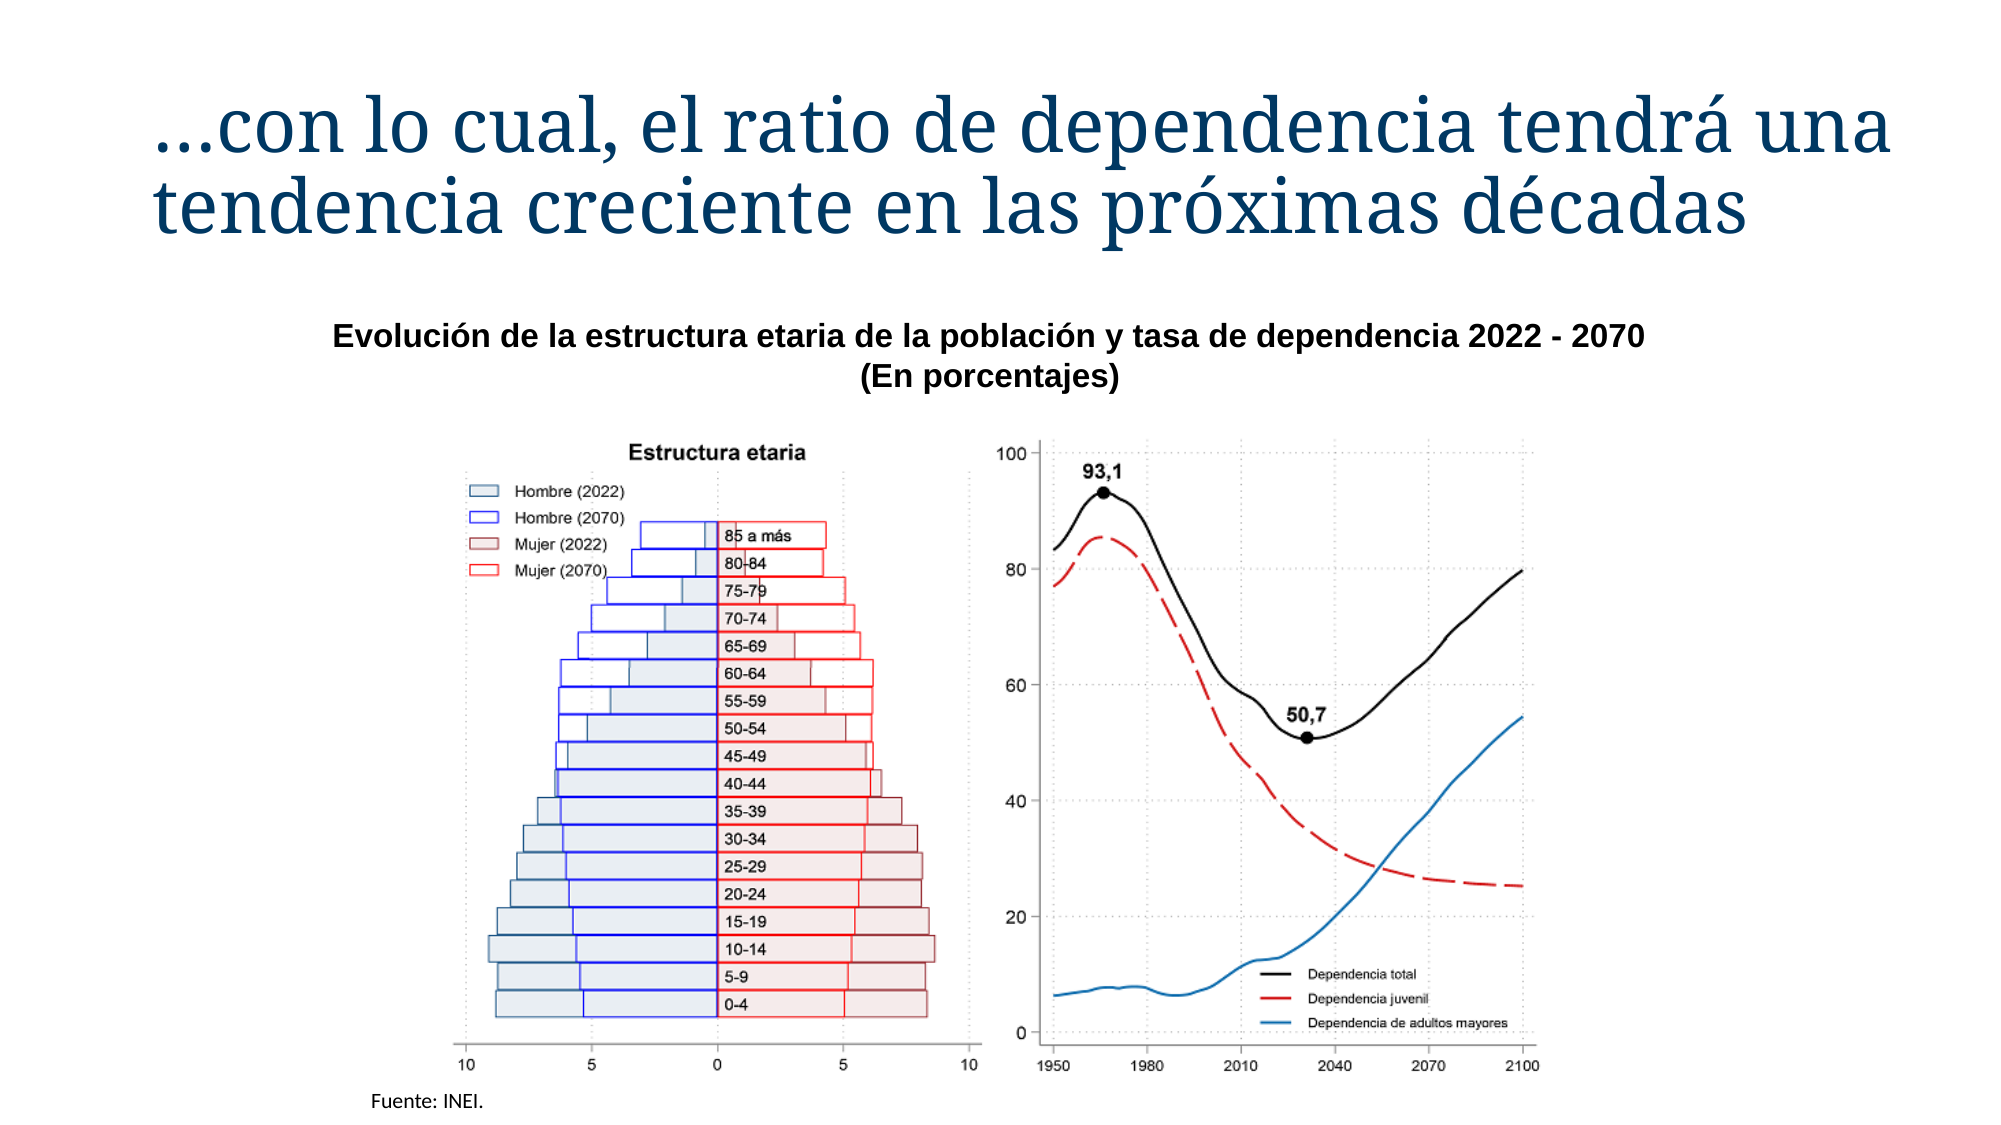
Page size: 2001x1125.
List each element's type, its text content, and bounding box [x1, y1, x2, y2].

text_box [446, 435, 1554, 1087]
text_box Evolución de la estructura etaria de la población y tasa de dependencia 2022 - 2070 (En porcentajes) [103, 306, 1877, 402]
title …con lo cual, el ratio de dependencia tendrá una tendencia creciente en las próximas décadas [137, 59, 1988, 278]
text_box Fuente: INEI. [356, 1079, 835, 1121]
